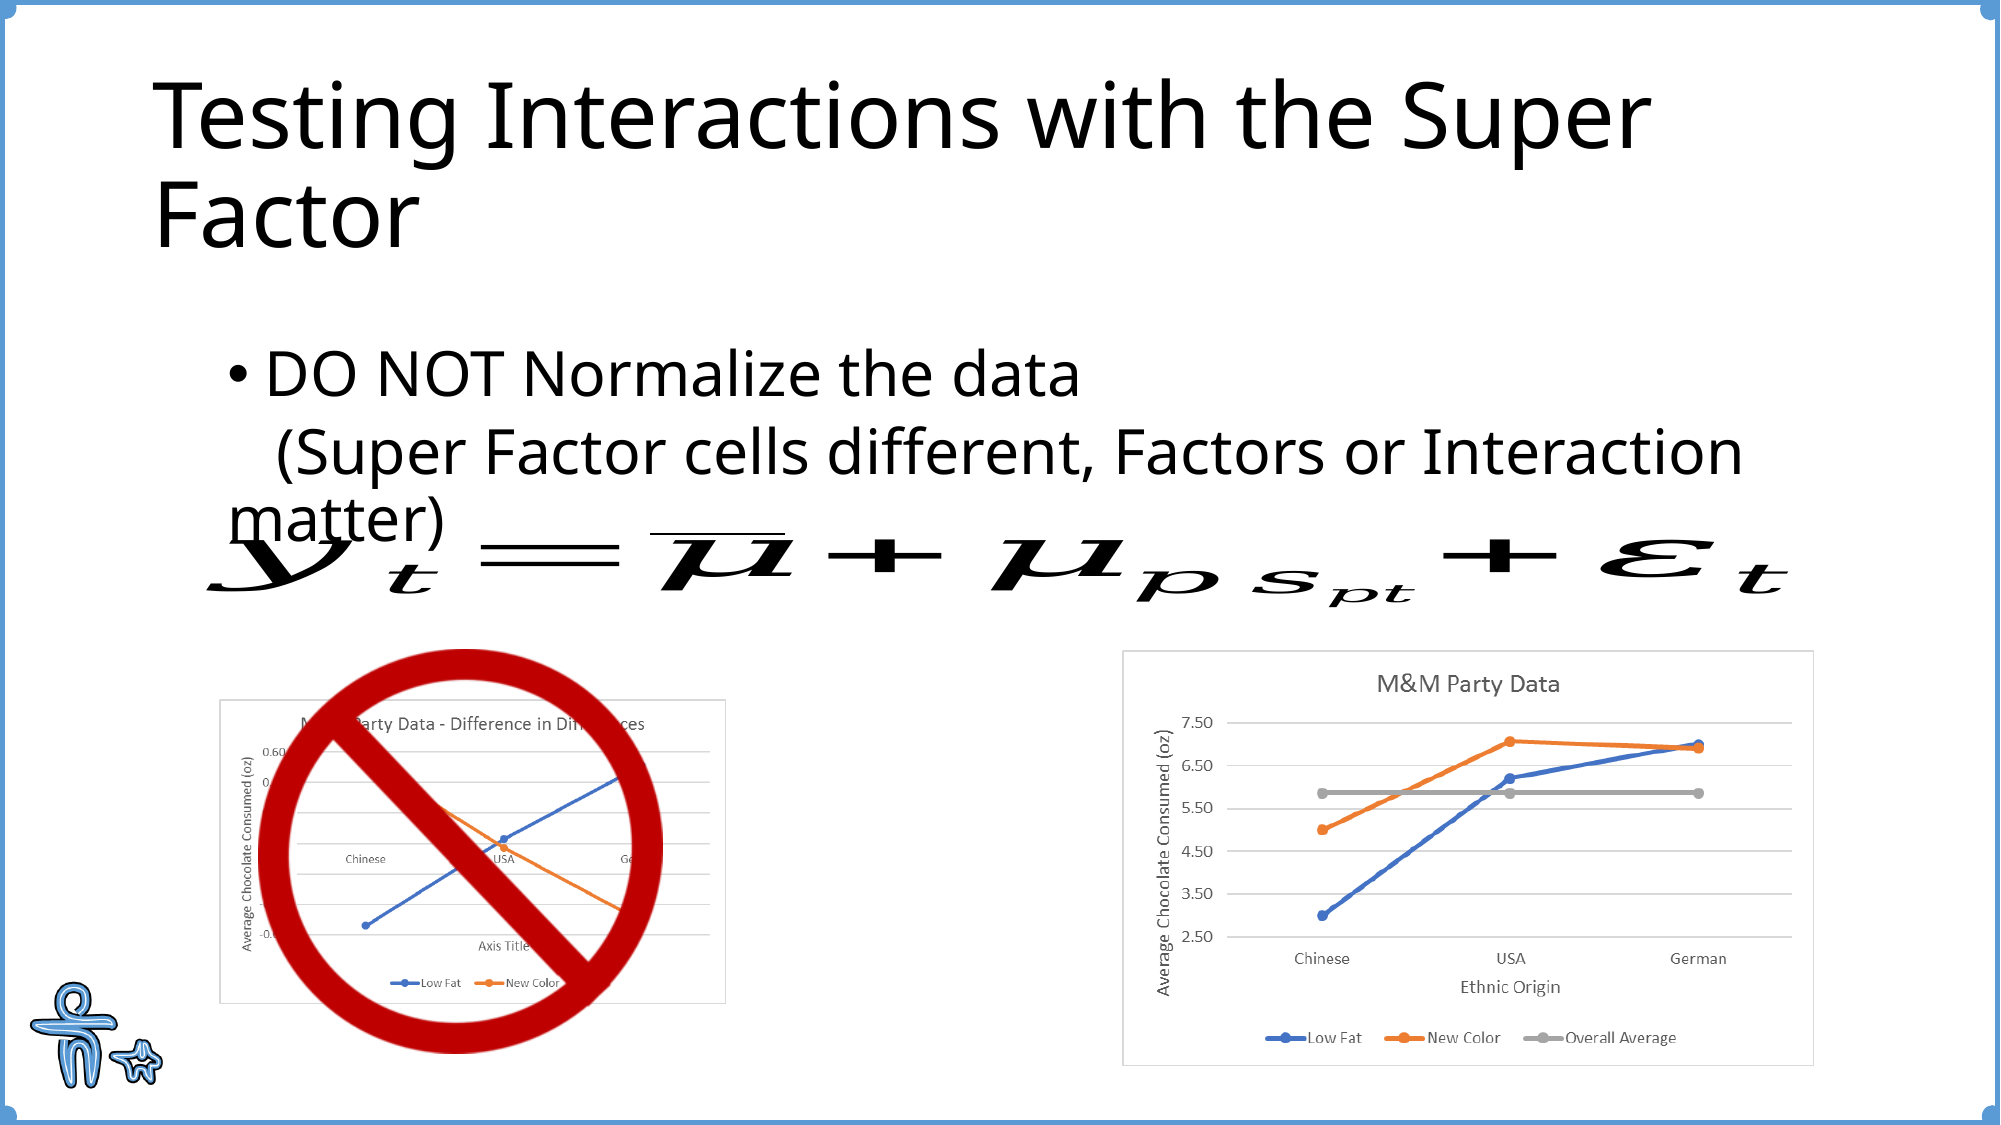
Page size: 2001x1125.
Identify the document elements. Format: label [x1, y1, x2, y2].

picture [1122, 650, 1814, 1066]
picture [29, 981, 163, 1089]
text_box [0, 1105, 17, 1125]
text_box [0, 0, 17, 20]
text_box [1981, 1105, 2000, 1125]
picture [219, 649, 726, 1054]
text_box [1980, 0, 2000, 21]
text_box [0, 0, 2000, 1125]
